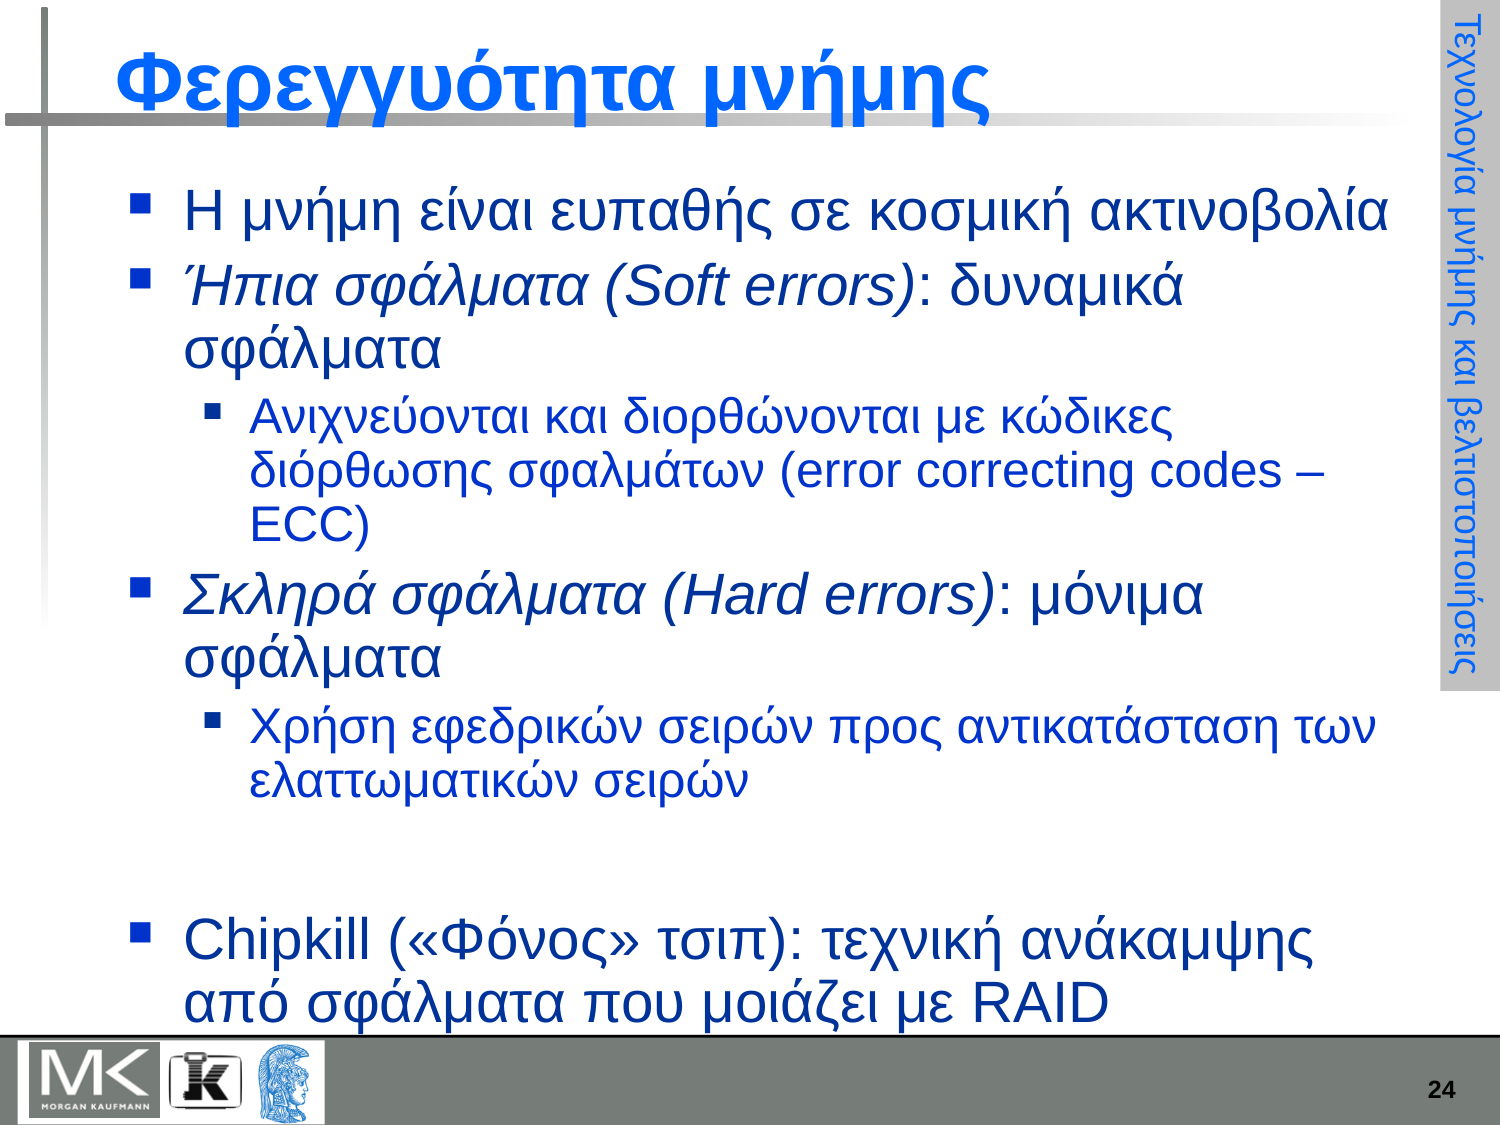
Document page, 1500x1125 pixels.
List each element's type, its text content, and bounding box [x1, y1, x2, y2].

picture [29, 1042, 160, 1118]
list Η μνήμη είναι ευπαθής σε κοσμική ακτινοβολία Ήπια σφάλματα (Soft errors): δυναμικά σφάλματα Ανιχνεύονται και διορθώνονται με κώδικες διόρθωσης σφαλμάτων (error correcting codes – ECC) Σκληρά σφάλματα (Hard errors): μόνιμα σφάλματα Χρήση εφεδρικών σειρών προς αντικατάσταση των ελαττωματικών σειρών Chipkill («Φόνος» τσιπ): τεχνική ανάκαμψης από σφάλματα που μοιάζει με RAID [111, 172, 1424, 1012]
text_box Τεχνολογία μνήμης και βελτιστοποιήσεις [1440, 0, 1500, 691]
title Φερεγγυότητα μνήμης [100, 18, 1440, 135]
picture [256, 1042, 311, 1124]
